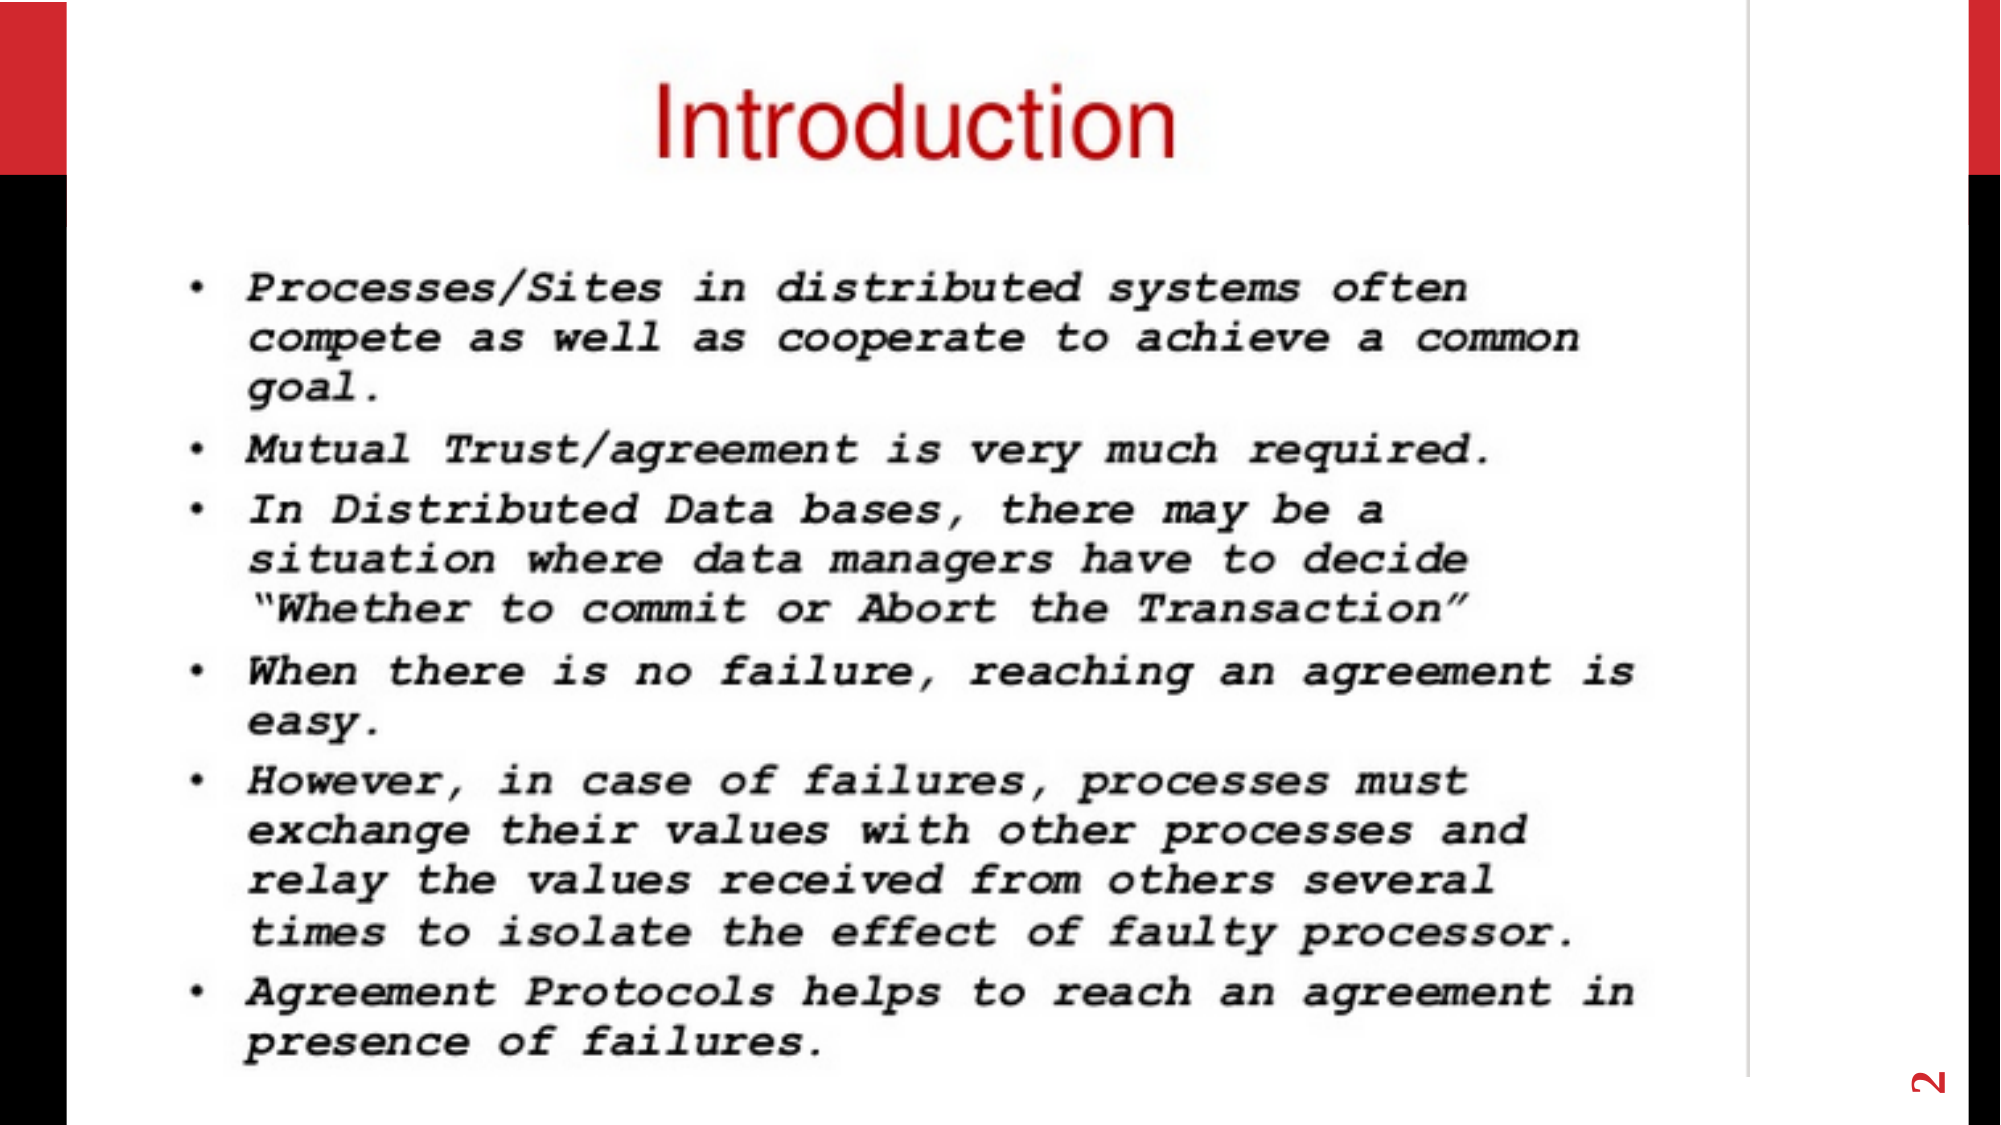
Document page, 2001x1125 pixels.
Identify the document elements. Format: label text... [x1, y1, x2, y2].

picture [155, 0, 1751, 1077]
slide_number 2 [1899, 996, 1950, 1113]
